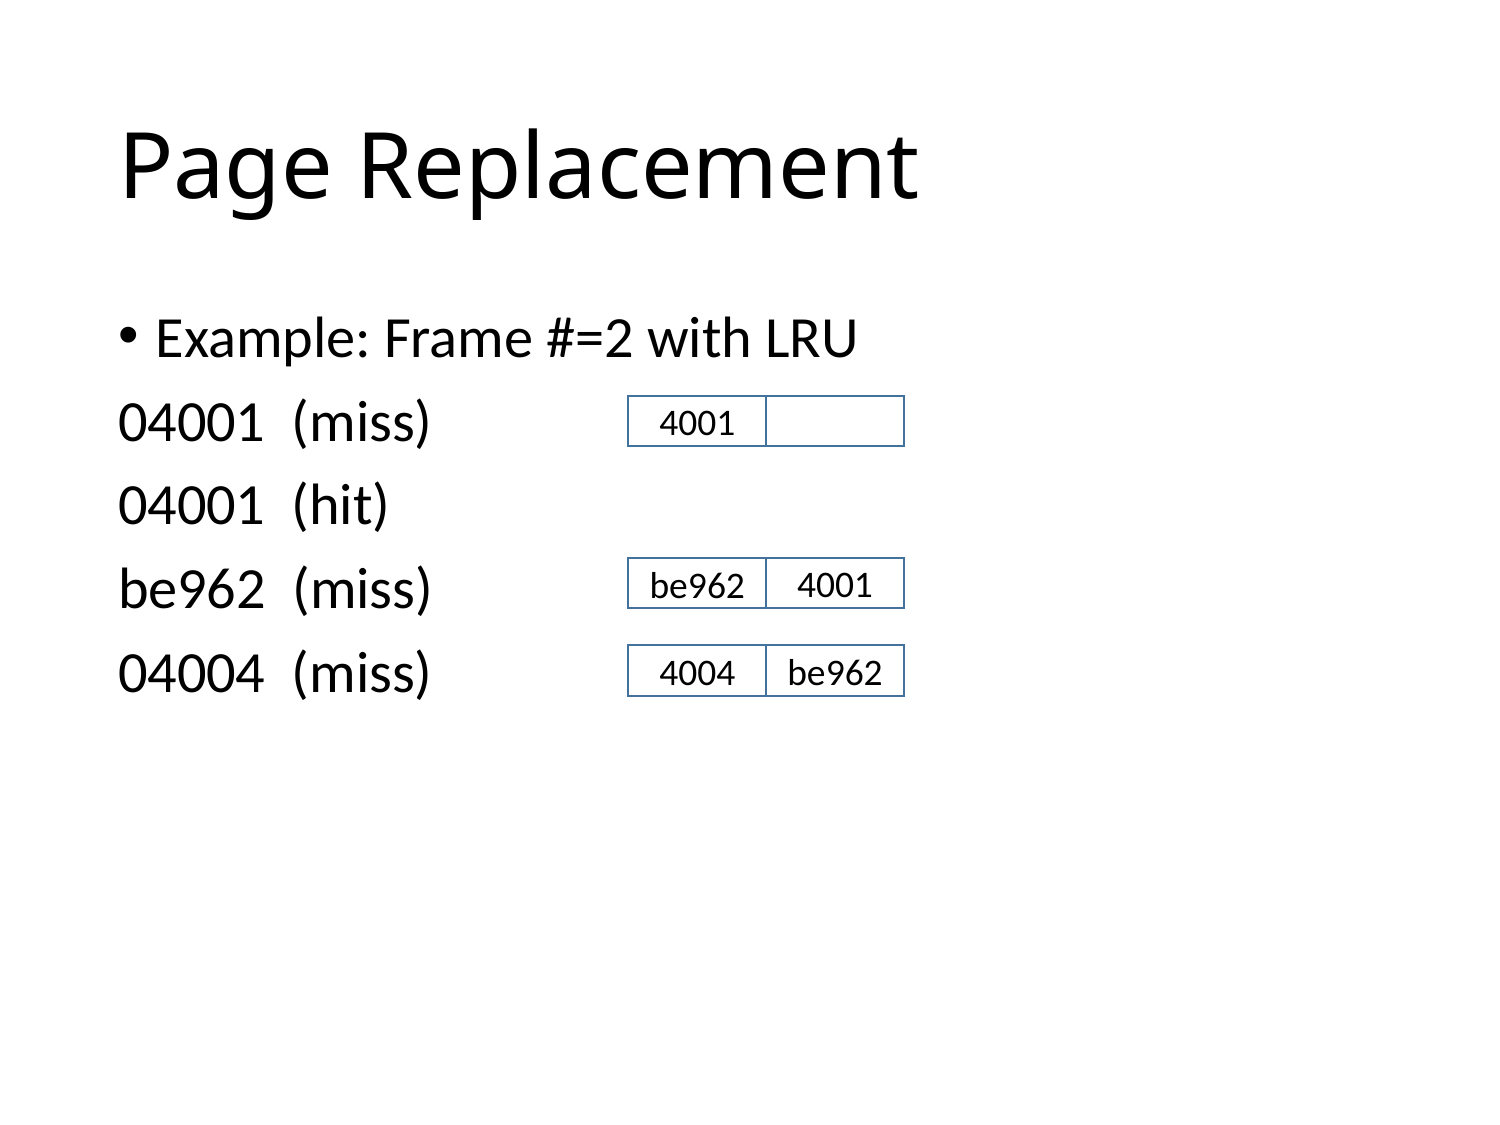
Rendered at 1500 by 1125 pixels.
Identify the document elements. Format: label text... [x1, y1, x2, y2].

text_box 4001 [767, 557, 905, 609]
text_box 4004 [627, 644, 765, 697]
title Page Replacement [103, 59, 1397, 278]
text_box [765, 395, 905, 447]
text_box be962 [627, 557, 767, 609]
text_box be962 [765, 644, 905, 697]
text_box 4001 [627, 395, 765, 447]
list Example: Frame #=2 with LRU 04001 (miss) 04001 (hit) be962 (miss) 04004 (miss) [103, 299, 1397, 1014]
